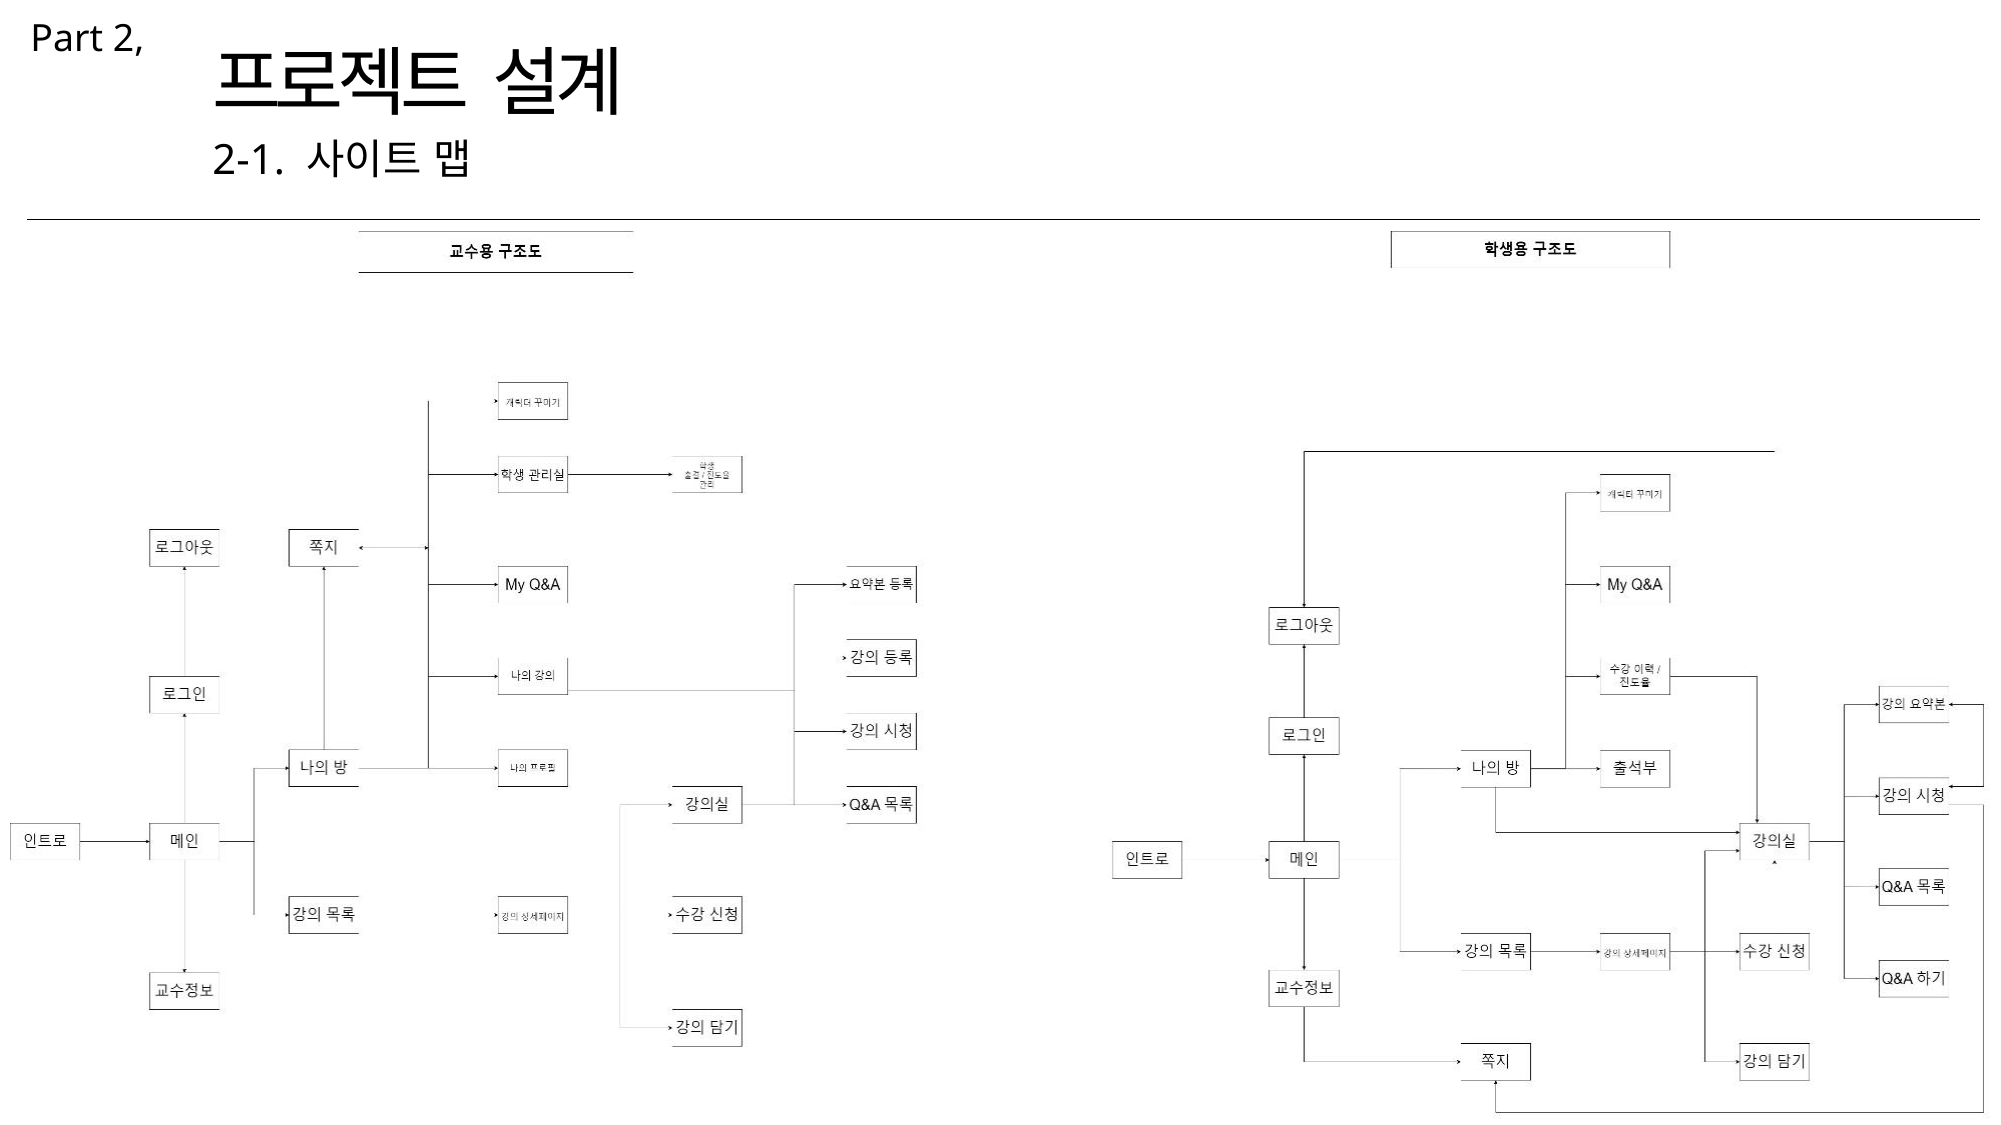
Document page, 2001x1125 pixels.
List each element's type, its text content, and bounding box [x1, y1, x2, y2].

text_box 2-1. 사이트 맵 [197, 125, 487, 191]
picture [10, 231, 1990, 1119]
text_box Part 2, [15, 6, 160, 67]
text_box 프로젝트 설계 [197, 27, 640, 132]
